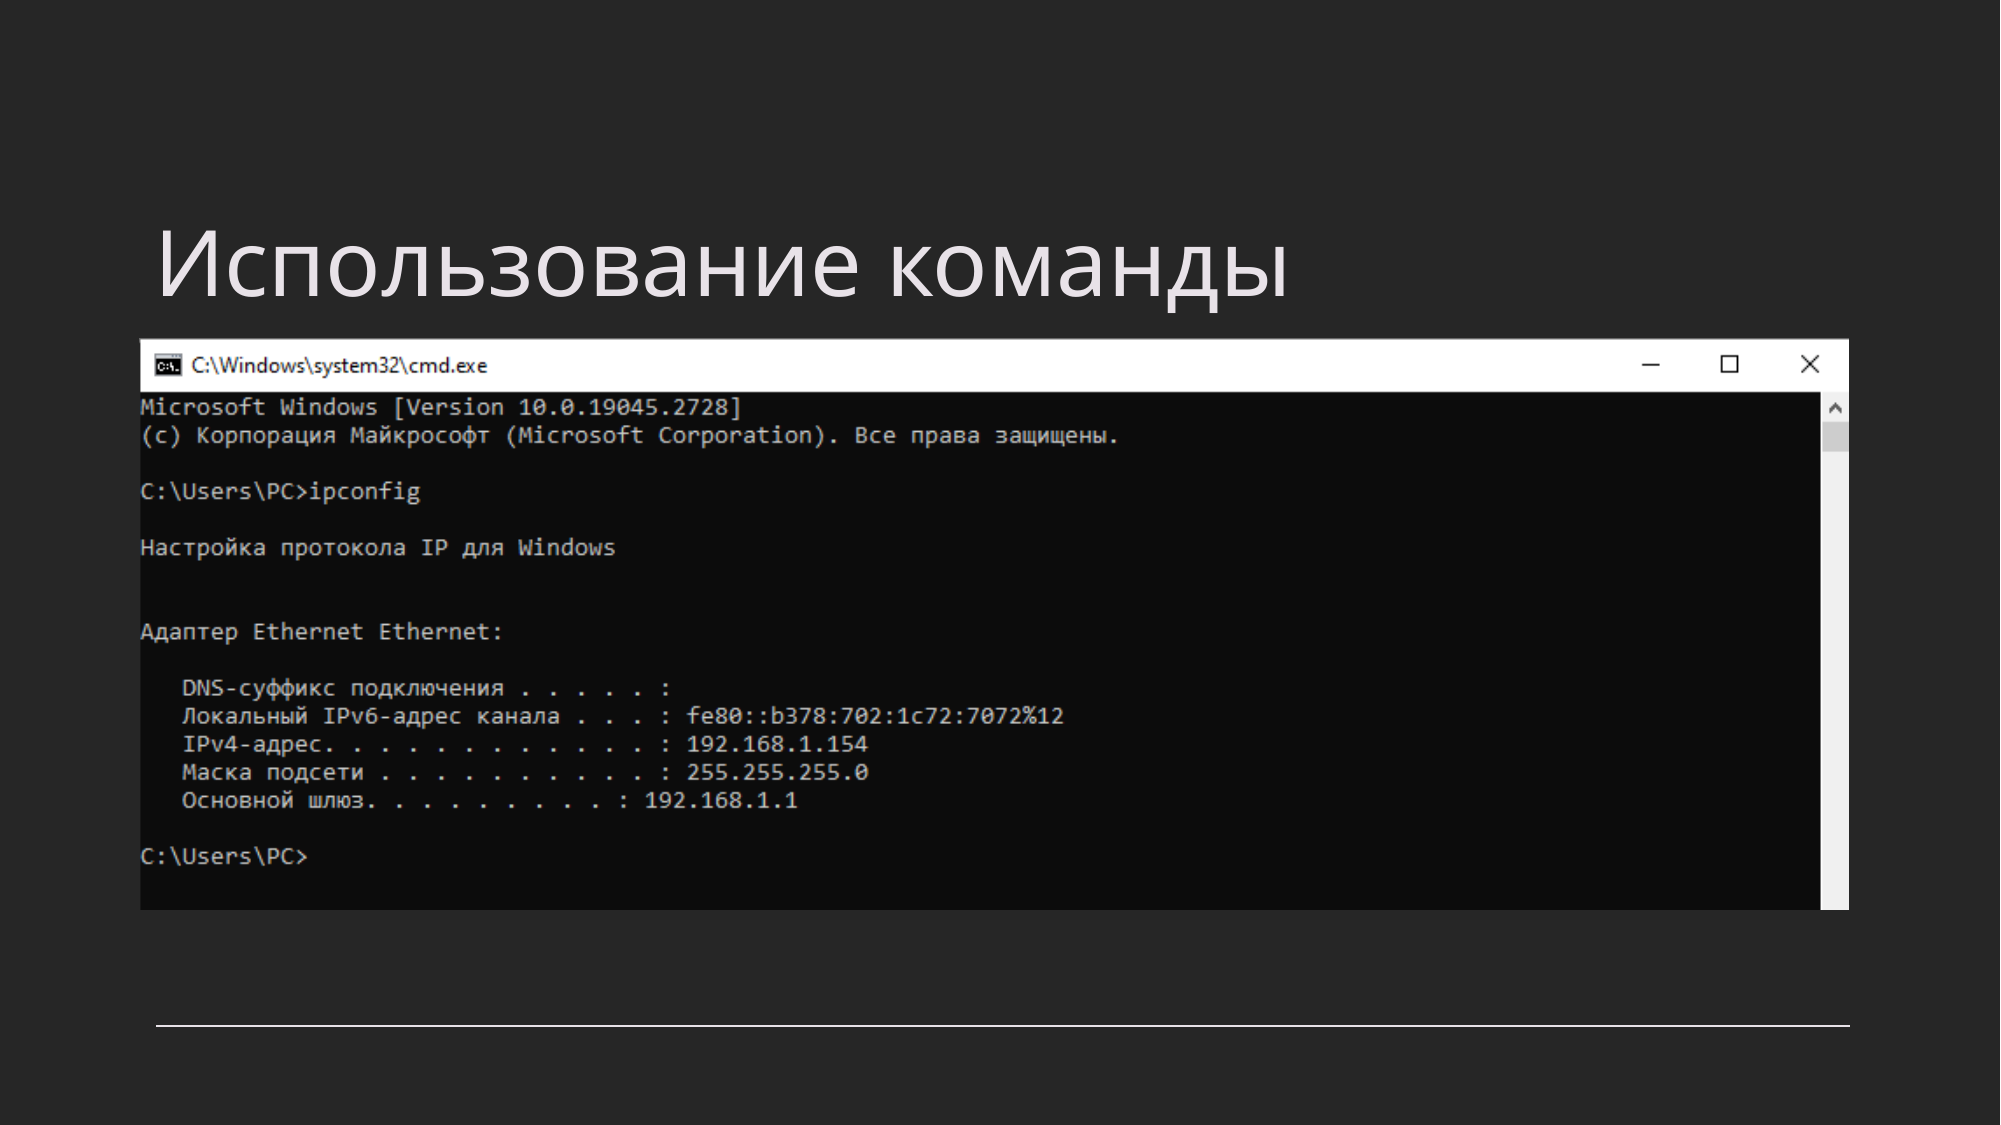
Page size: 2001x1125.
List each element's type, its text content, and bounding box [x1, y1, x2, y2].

title Использование команды [139, 143, 1850, 322]
picture [139, 338, 1849, 910]
